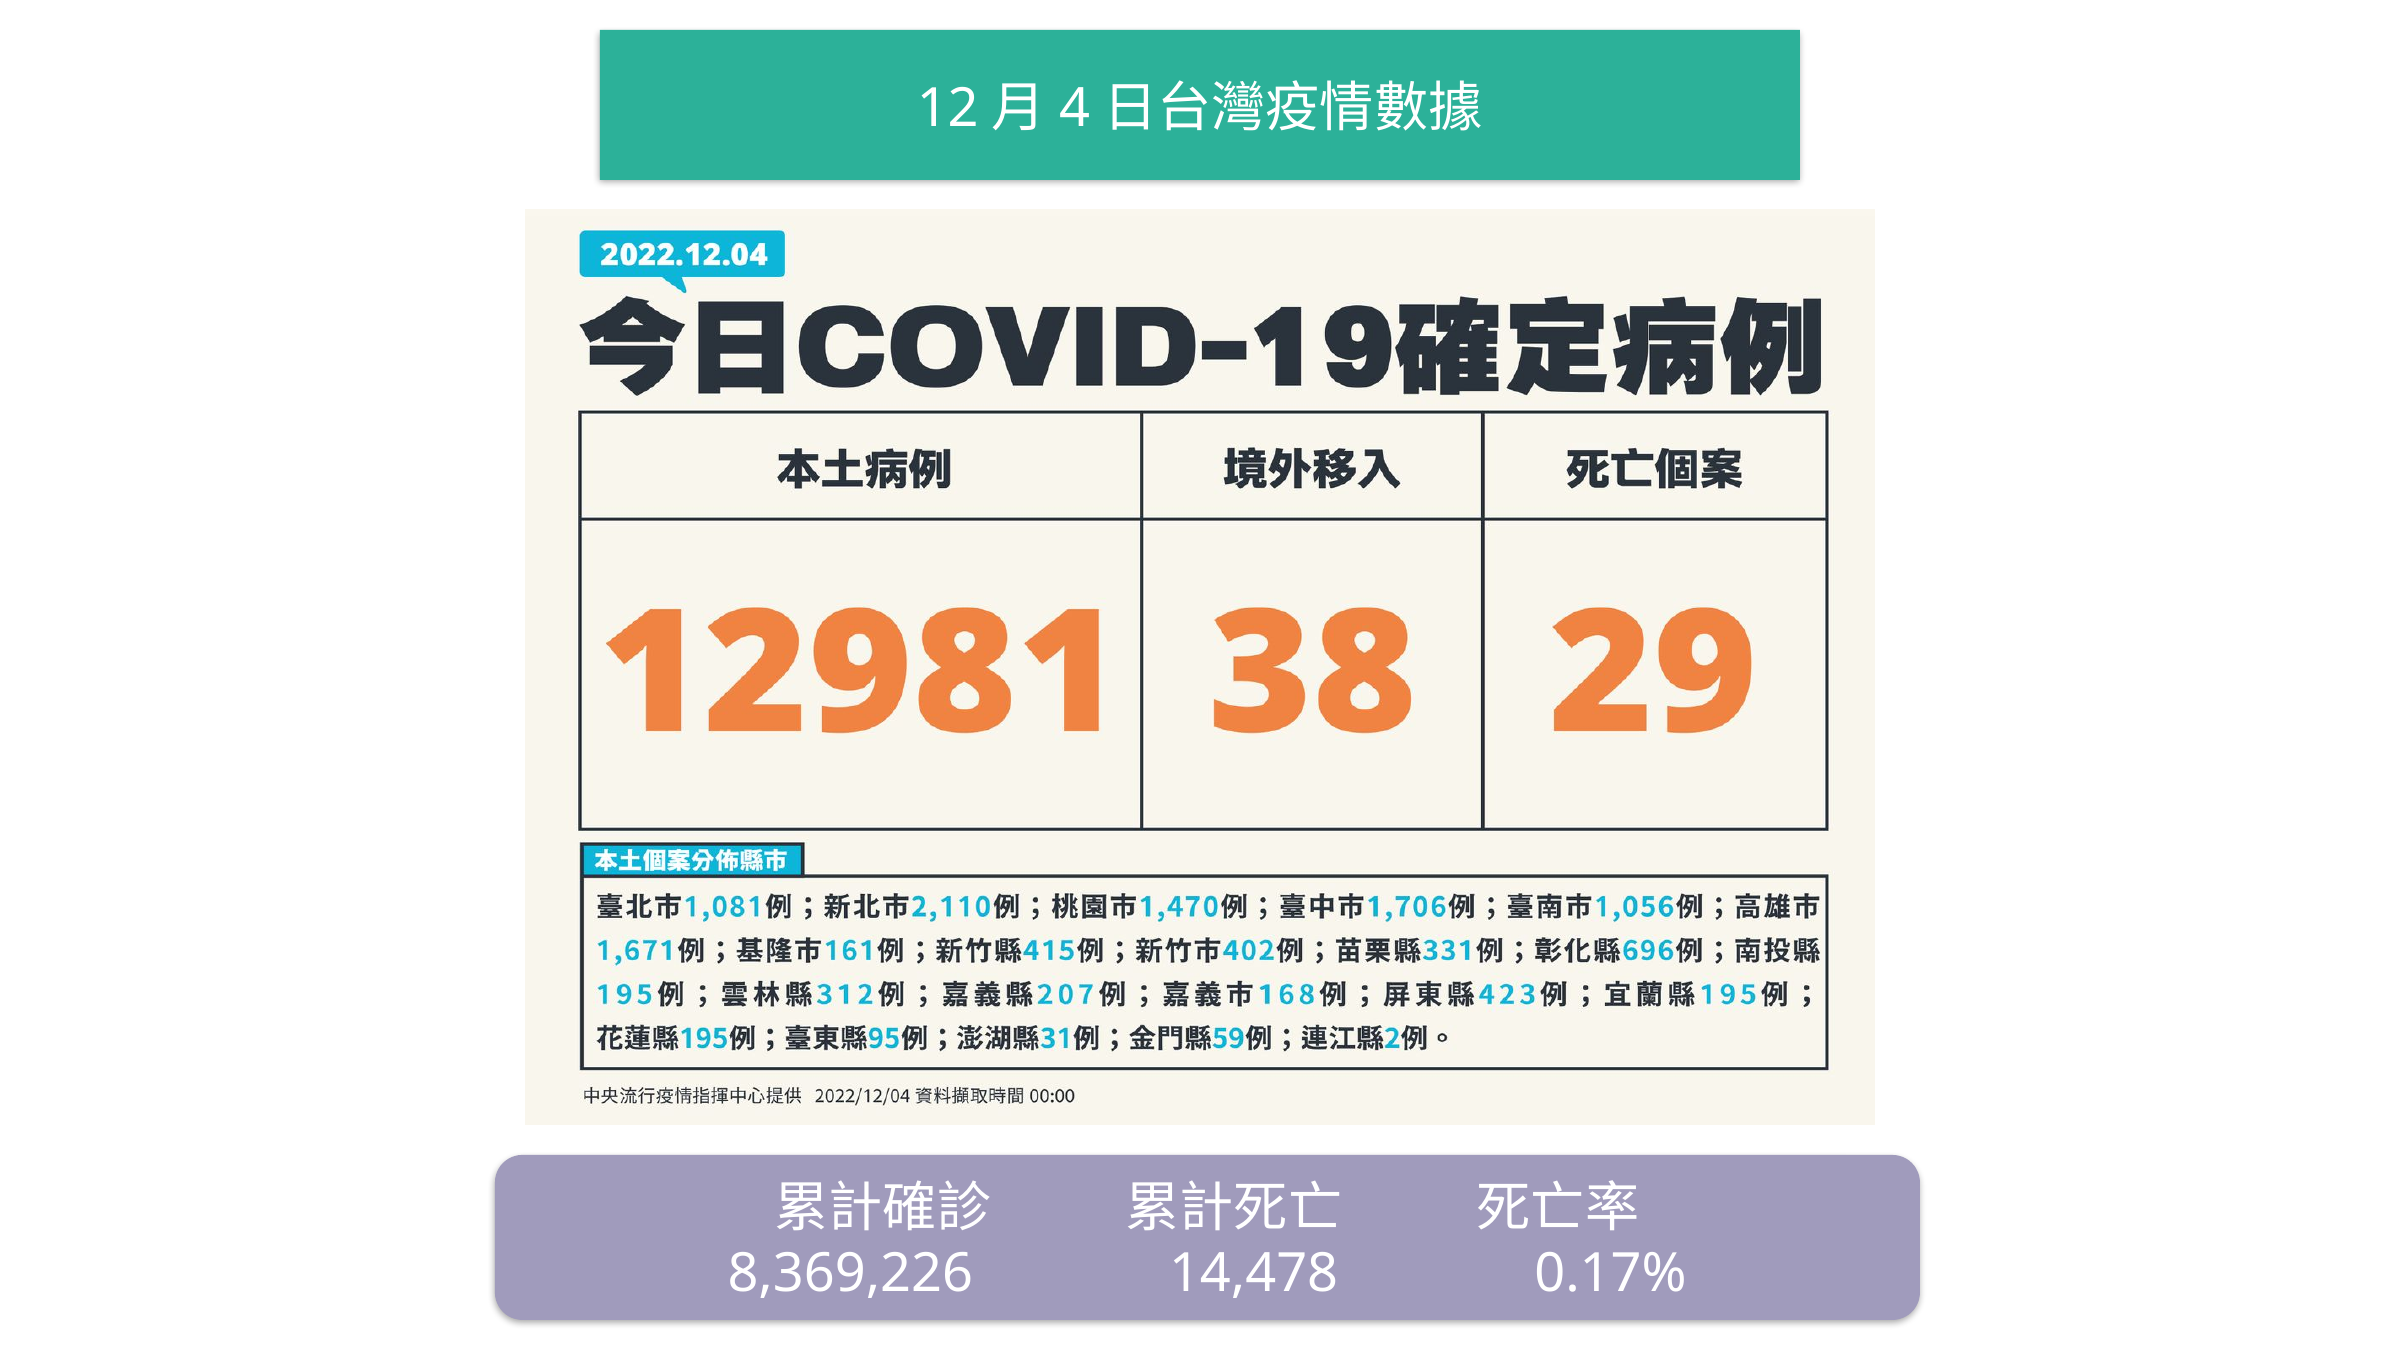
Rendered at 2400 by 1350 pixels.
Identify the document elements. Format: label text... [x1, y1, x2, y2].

text_box 累計確診 累計死亡 死亡率 8,369,226 14,478 0.17% [494, 1154, 1921, 1321]
picture [524, 209, 1876, 1126]
text_box 12月4日台灣疫情數據 [599, 29, 1801, 181]
